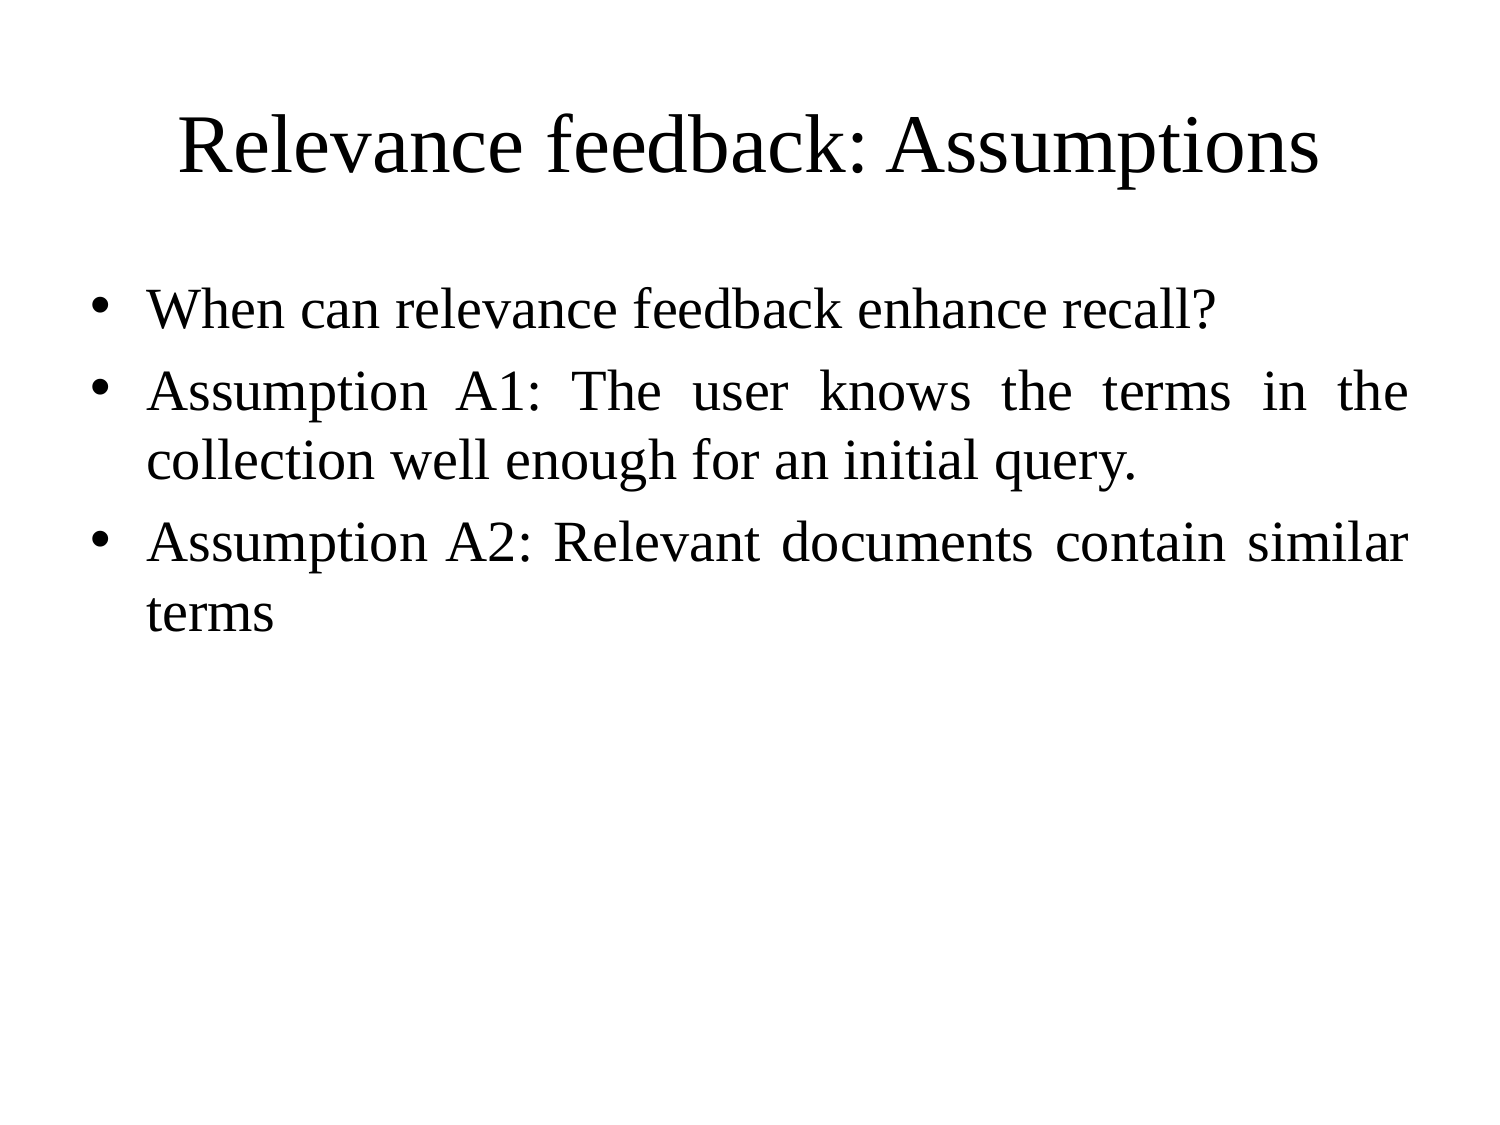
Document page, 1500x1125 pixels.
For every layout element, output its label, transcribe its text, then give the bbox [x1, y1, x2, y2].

list When can relevance feedback enhance recall? Assumption A1: The user knows the terms in the collection well enough for an initial query. Assumption A2: Relevant documents contain similar terms [74, 262, 1426, 1006]
title Relevance feedback: Assumptions [74, 44, 1426, 233]
